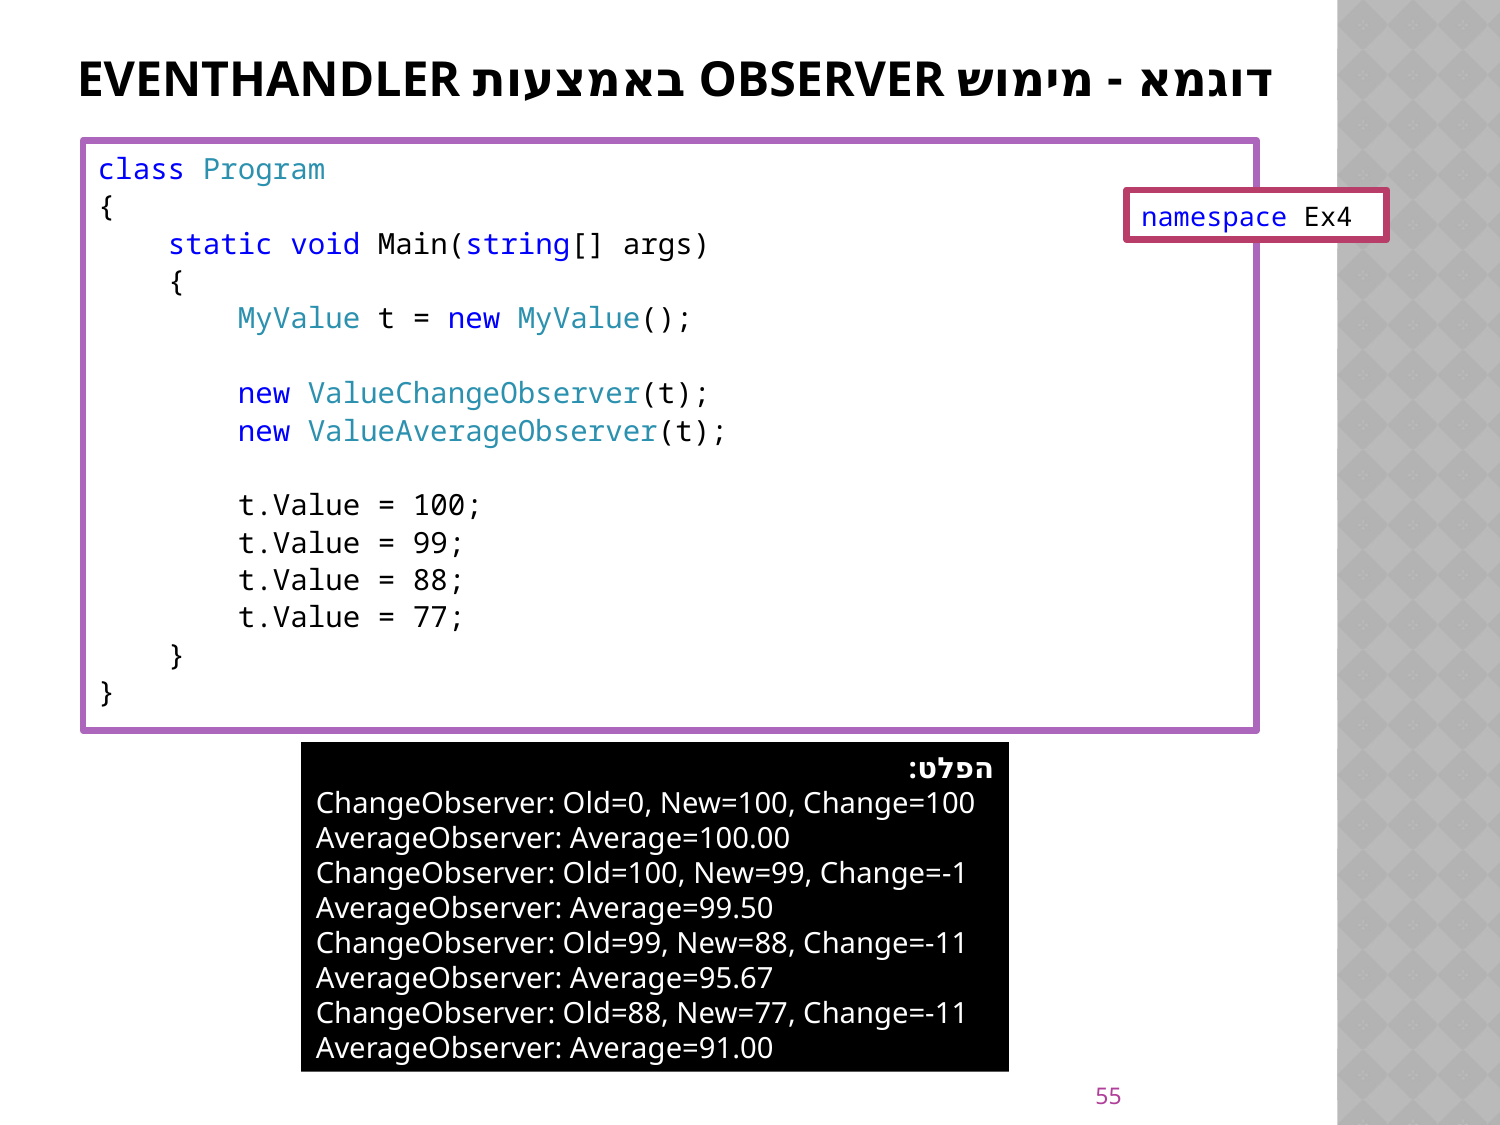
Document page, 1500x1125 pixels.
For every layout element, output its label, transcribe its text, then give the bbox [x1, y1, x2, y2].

slide_number 55 [1025, 1075, 1122, 1113]
list namespace Ex4 [1123, 187, 1390, 243]
text_box class Program { static void Main(string[] args) { MyValue t = new MyValue(); new ValueChangeObserver(t); new ValueAverageObserver(t); t.Value = 100; t.Value = 99; t.Value = 88; t.Value = 77; } } [80, 137, 1260, 734]
title דוגמא - מימוש OBSERVER באמצעות EVENTHANDLER [17, 9, 1333, 106]
text_box הפלט: ChangeObserver: Old=0, New=100, Change=100 AverageObserver: Average=100.00 ChangeObserver: Old=100, New=99, Change=-1 AverageObserver: Average=99.50 ChangeObserver: Old=99, New=88, Change=-11 AverageObserver: Average=95.67 ChangeObserver: Old=88, New=77, Change=-11 AverageObserver: Average=91.00 [301, 742, 1009, 1072]
